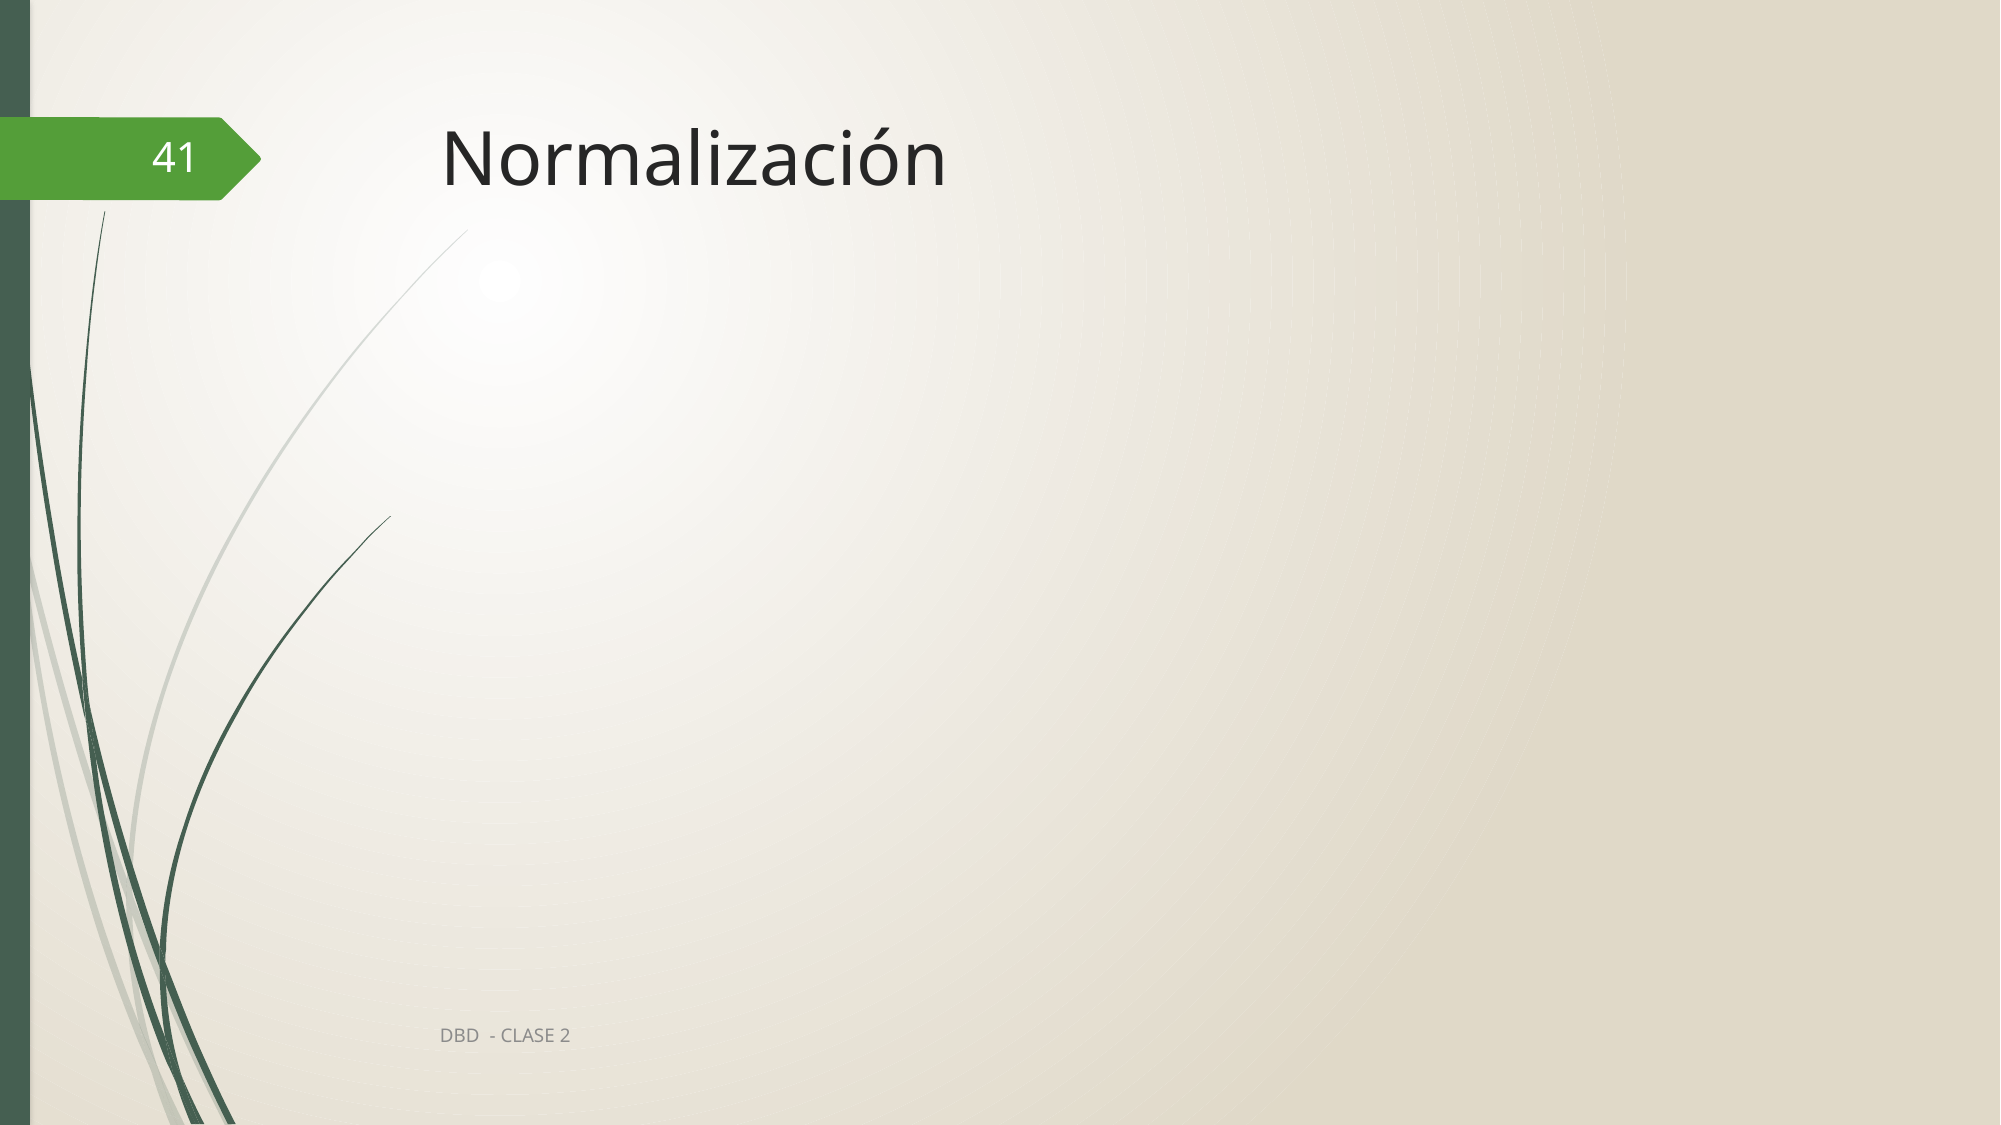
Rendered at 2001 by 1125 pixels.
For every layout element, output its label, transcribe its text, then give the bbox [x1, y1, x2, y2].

title Normalización [425, 102, 1888, 313]
slide_number 41 [87, 129, 216, 190]
footer DBD - CLASE 2 [424, 1006, 1675, 1067]
